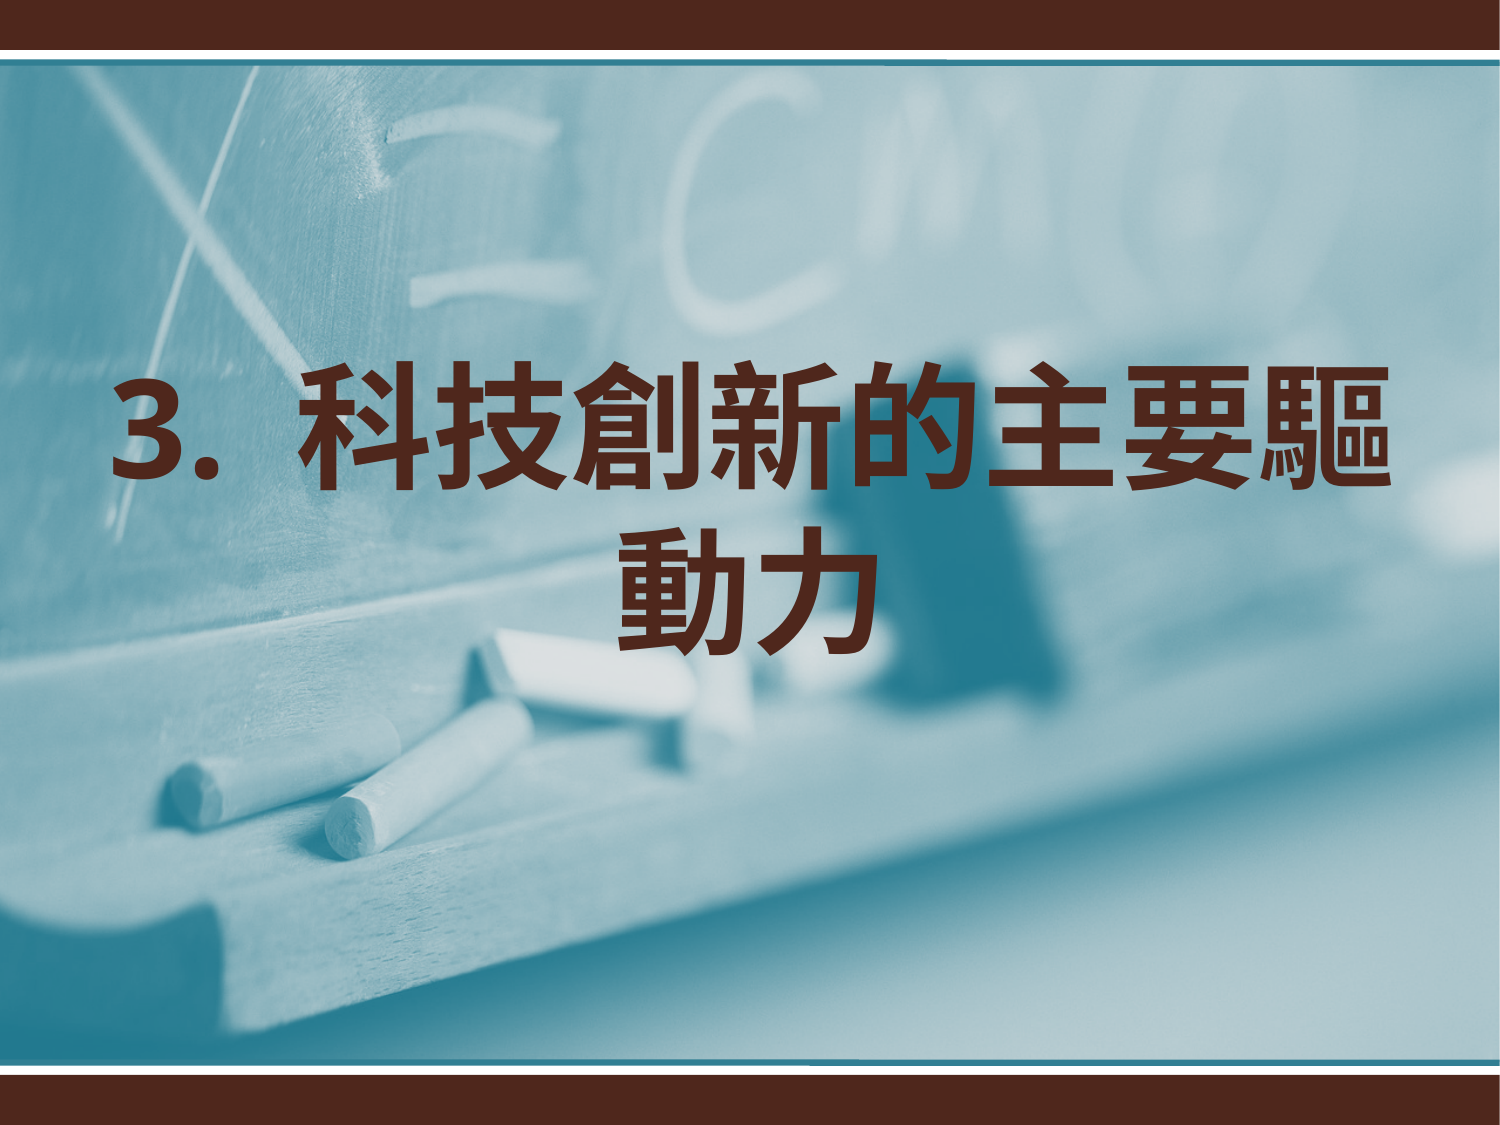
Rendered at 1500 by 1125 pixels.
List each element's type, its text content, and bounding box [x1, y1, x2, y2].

subtitle 3. 科技創新的主要驅動力 [55, 239, 1449, 679]
